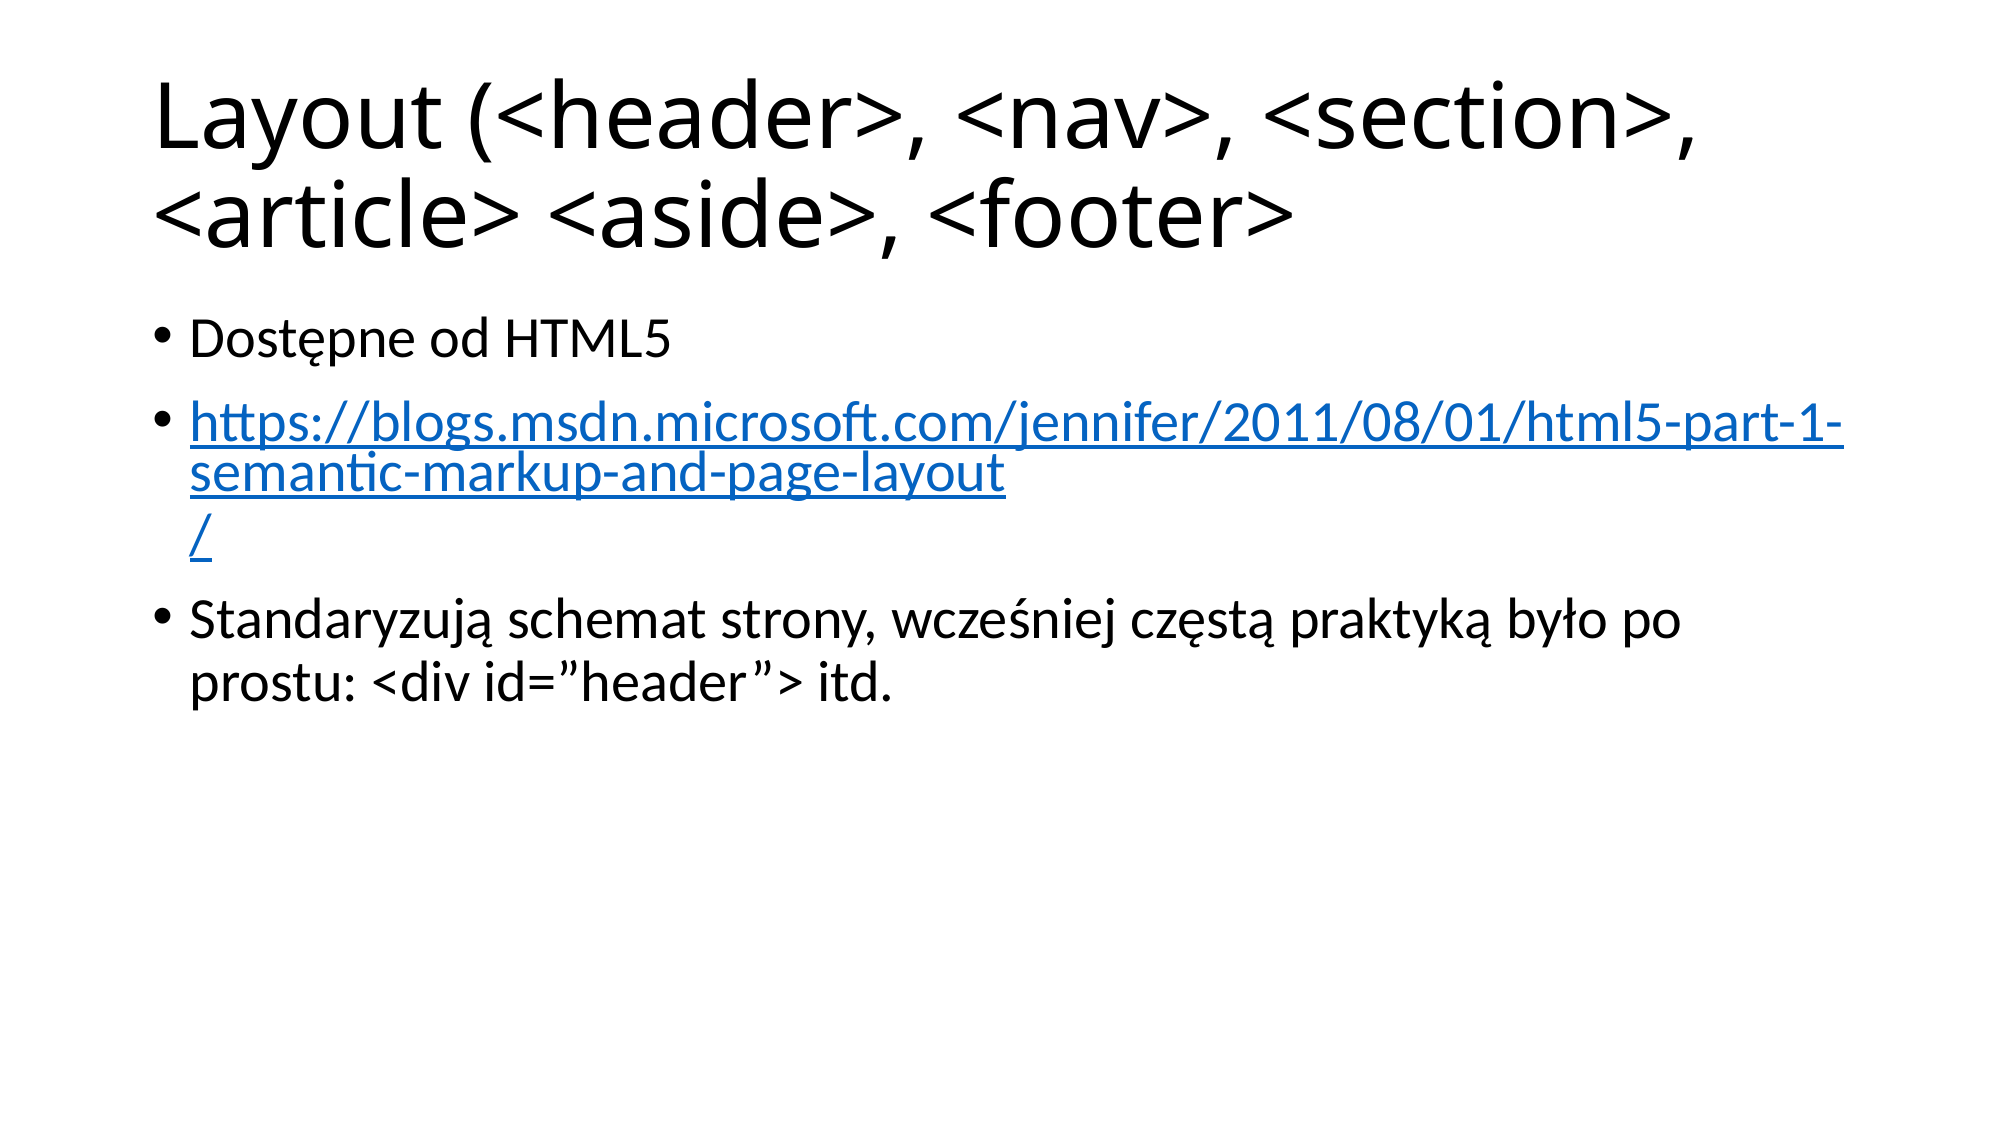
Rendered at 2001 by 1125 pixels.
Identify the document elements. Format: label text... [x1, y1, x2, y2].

list Dostępne od HTML5 https://blogs.msdn.microsoft.com/jennifer/2011/08/01/html5-part-1-semantic-markup-and-page-layout/ Standaryzują schemat strony, wcześniej częstą praktyką było po prostu: <div id=”header”> itd. [137, 299, 1863, 1014]
title Layout (<header>, <nav>, <section>, <article> <aside>, <footer> [137, 59, 1863, 278]
